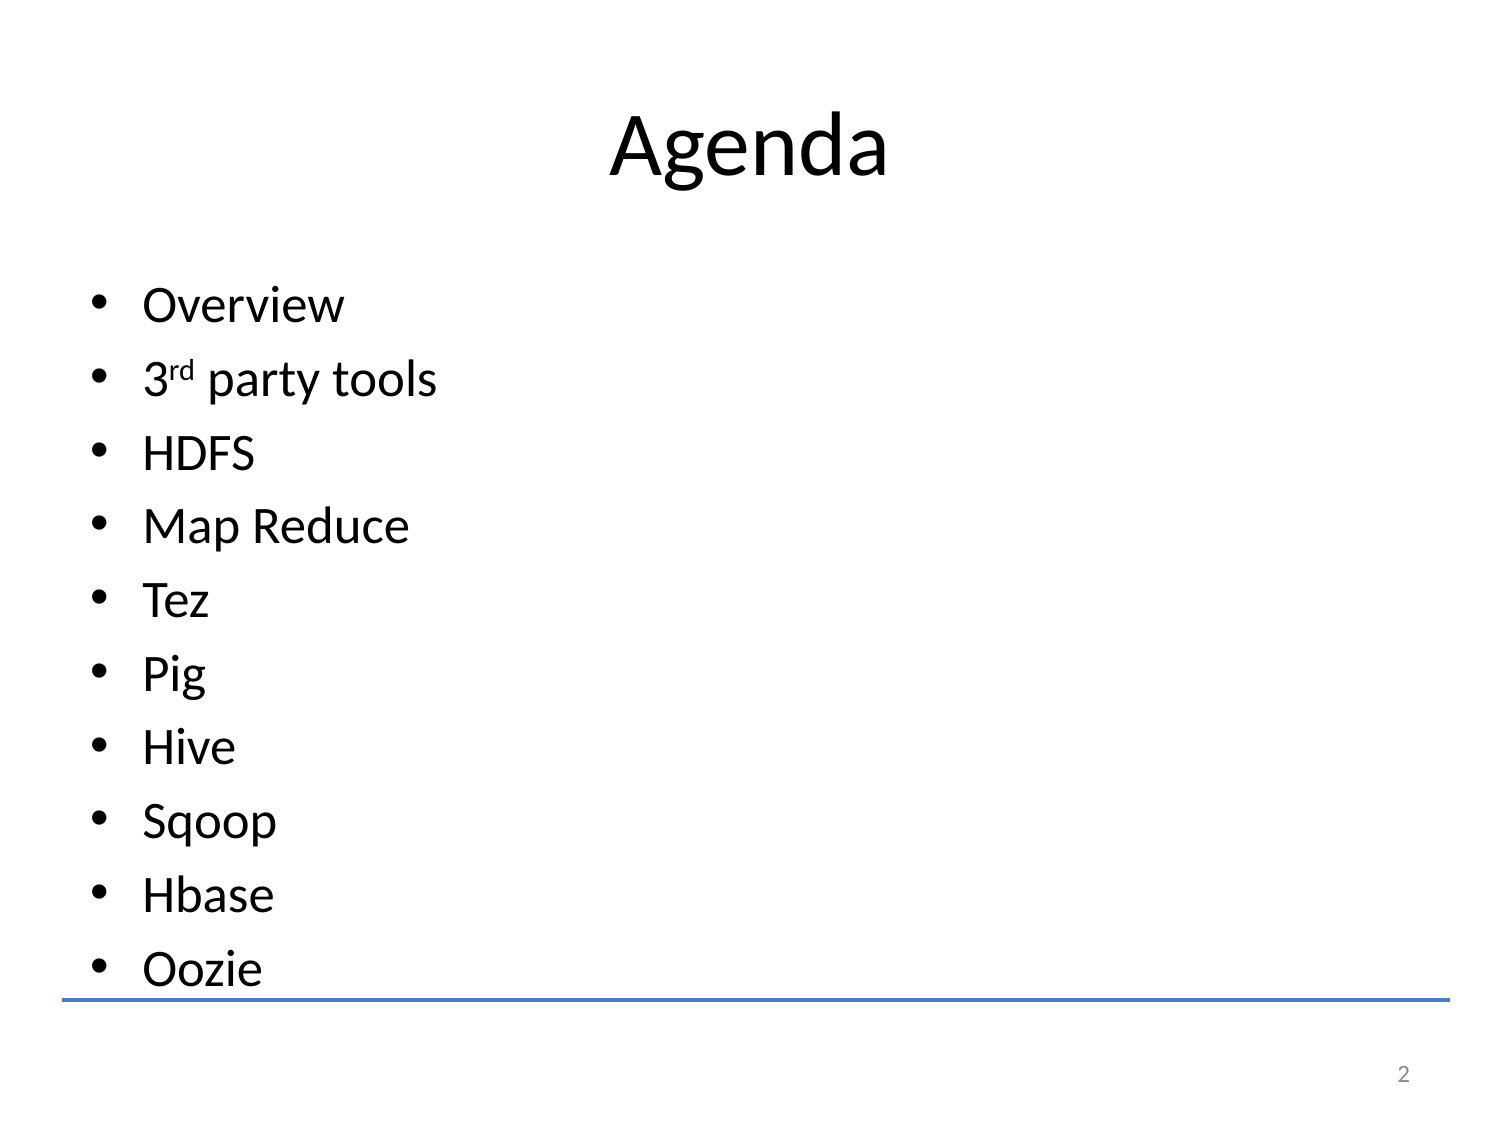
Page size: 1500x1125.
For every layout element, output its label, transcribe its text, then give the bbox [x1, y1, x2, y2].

title Agenda [75, 45, 1425, 233]
slide_number 2 [1074, 1042, 1425, 1103]
list Overview 3rd party tools HDFS Map Reduce Tez Pig Hive Sqoop Hbase Oozie [75, 262, 1425, 998]
